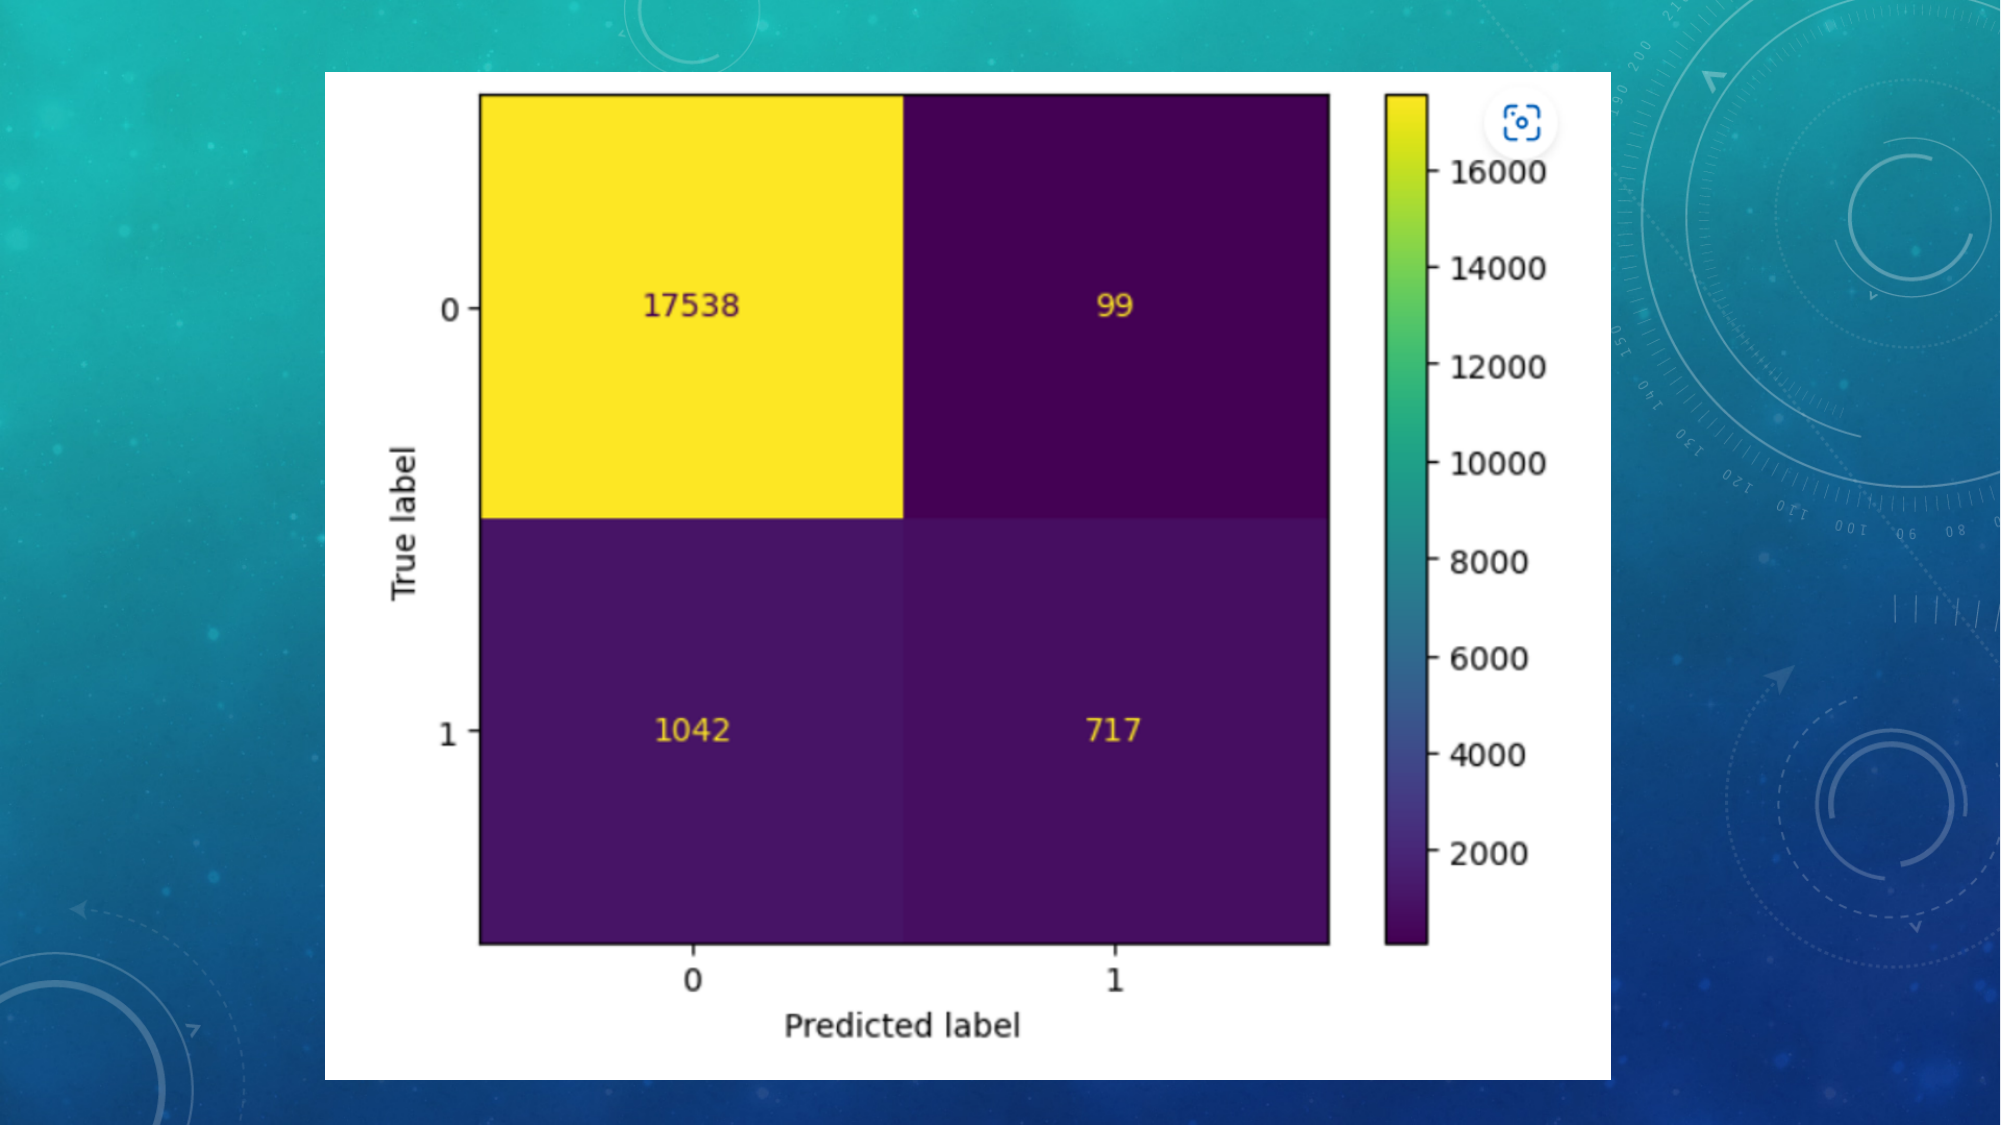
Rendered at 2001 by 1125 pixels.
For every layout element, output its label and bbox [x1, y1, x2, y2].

picture [0, 0, 2001, 1125]
list [325, 72, 1611, 1080]
